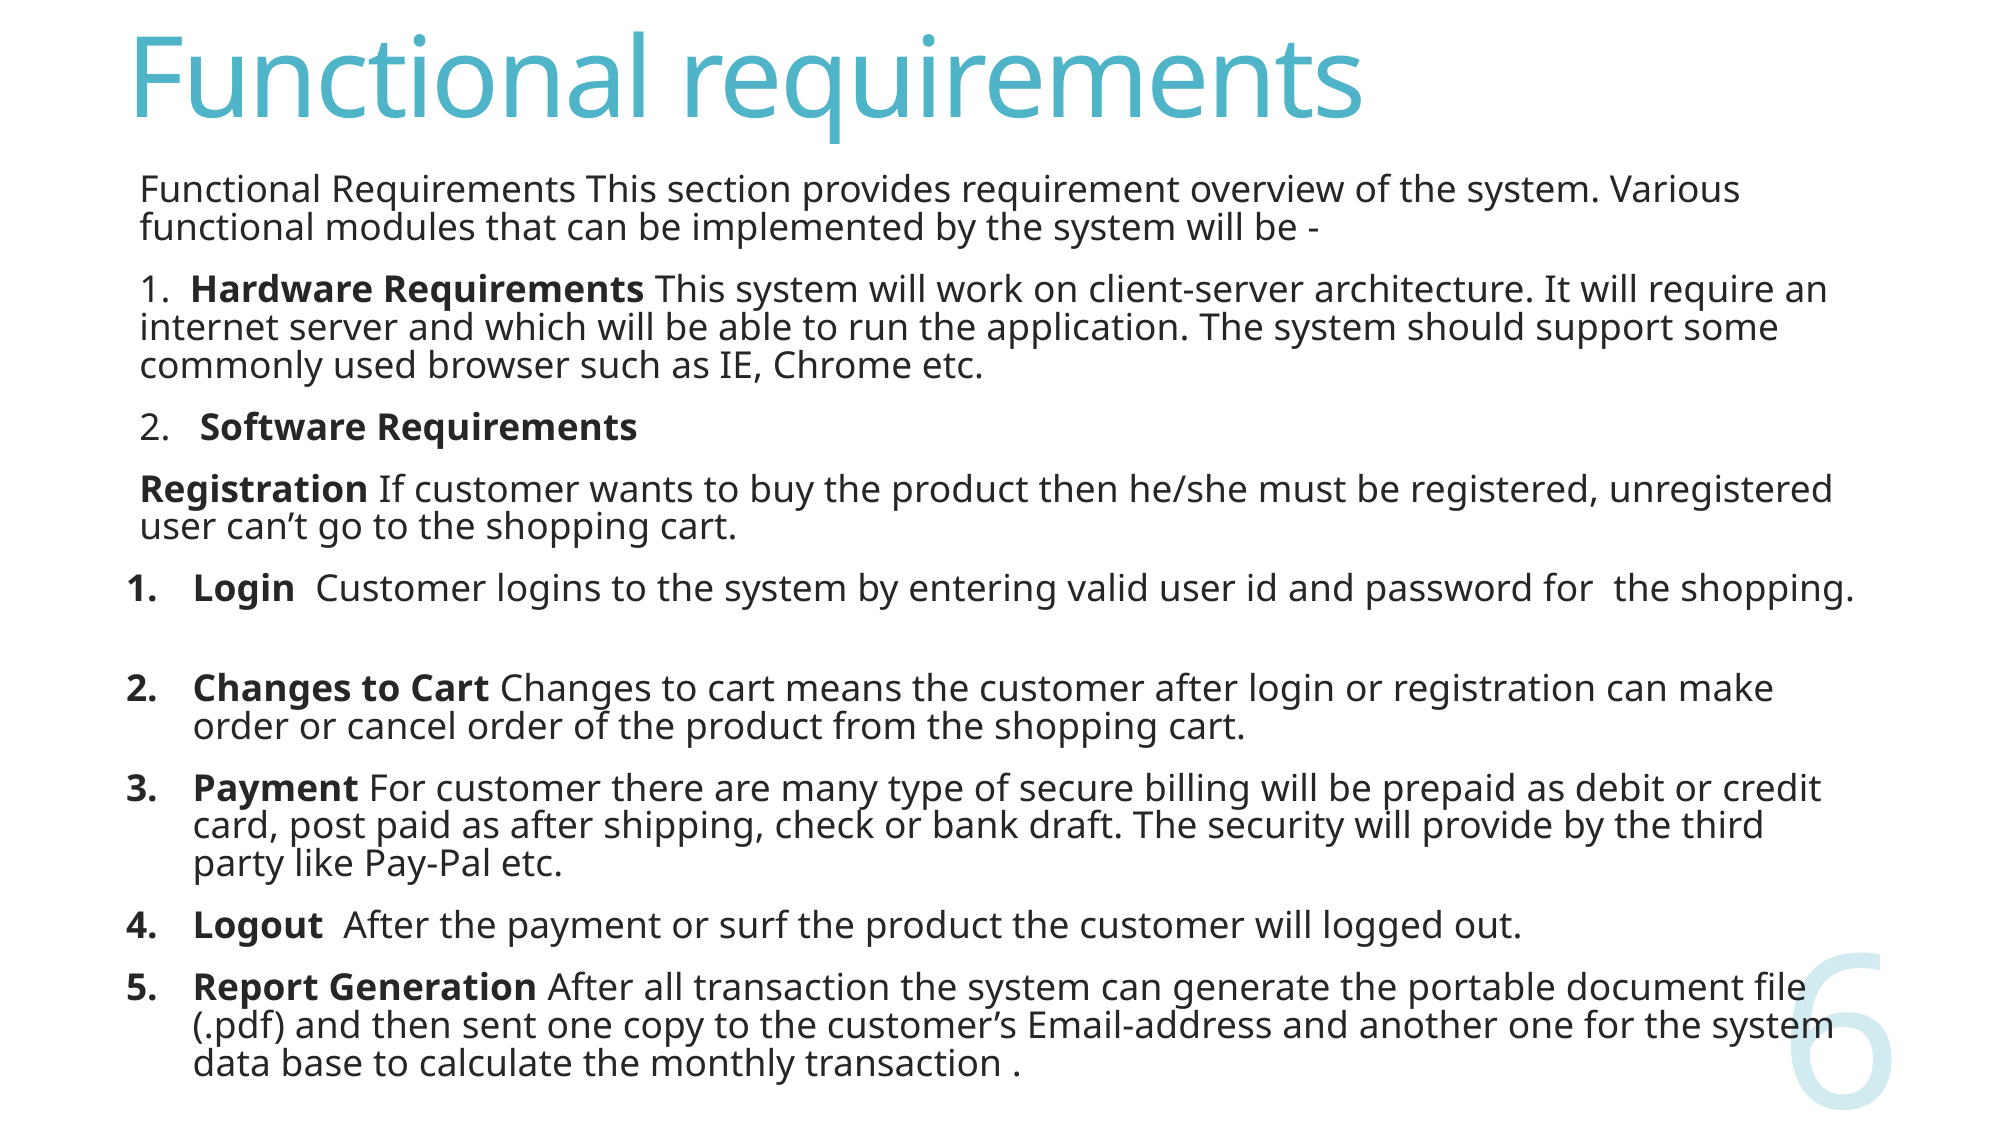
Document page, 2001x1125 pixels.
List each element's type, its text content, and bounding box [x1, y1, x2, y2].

list Functional Requirements This section provides requirement overview of the system. Various functional modules that can be implemented by the system will be - 1. Hardware Requirements This system will work on client-server architecture. It will require an internet server and which will be able to run the application. The system should support some commonly used browser such as IE, Chrome etc. 2. Software Requirements Registration If customer wants to buy the product then he/she must be registered, unregistered user can’t go to the shopping cart. Login Customer logins to the system by entering valid user id and password for the shopping. Changes to Cart Changes to cart means the customer after login or registration can make order or cancel order of the product from the shopping cart. Payment For customer there are many type of secure billing will be prepaid as debit or credit card, post paid as after shipping, check or bank draft. The security will provide by the third party like Pay-Pal etc. Logout After the payment or surf the product the customer will logged out. Report Generation After all transaction the system can generate the portable document file (.pdf) and then sent one copy to the customer’s Email-address and another one for the system data base to calculate the monthly transaction . [111, 165, 1876, 1095]
slide_number 6 [1437, 963, 1918, 1125]
title Functional requirements [111, 0, 1879, 166]
